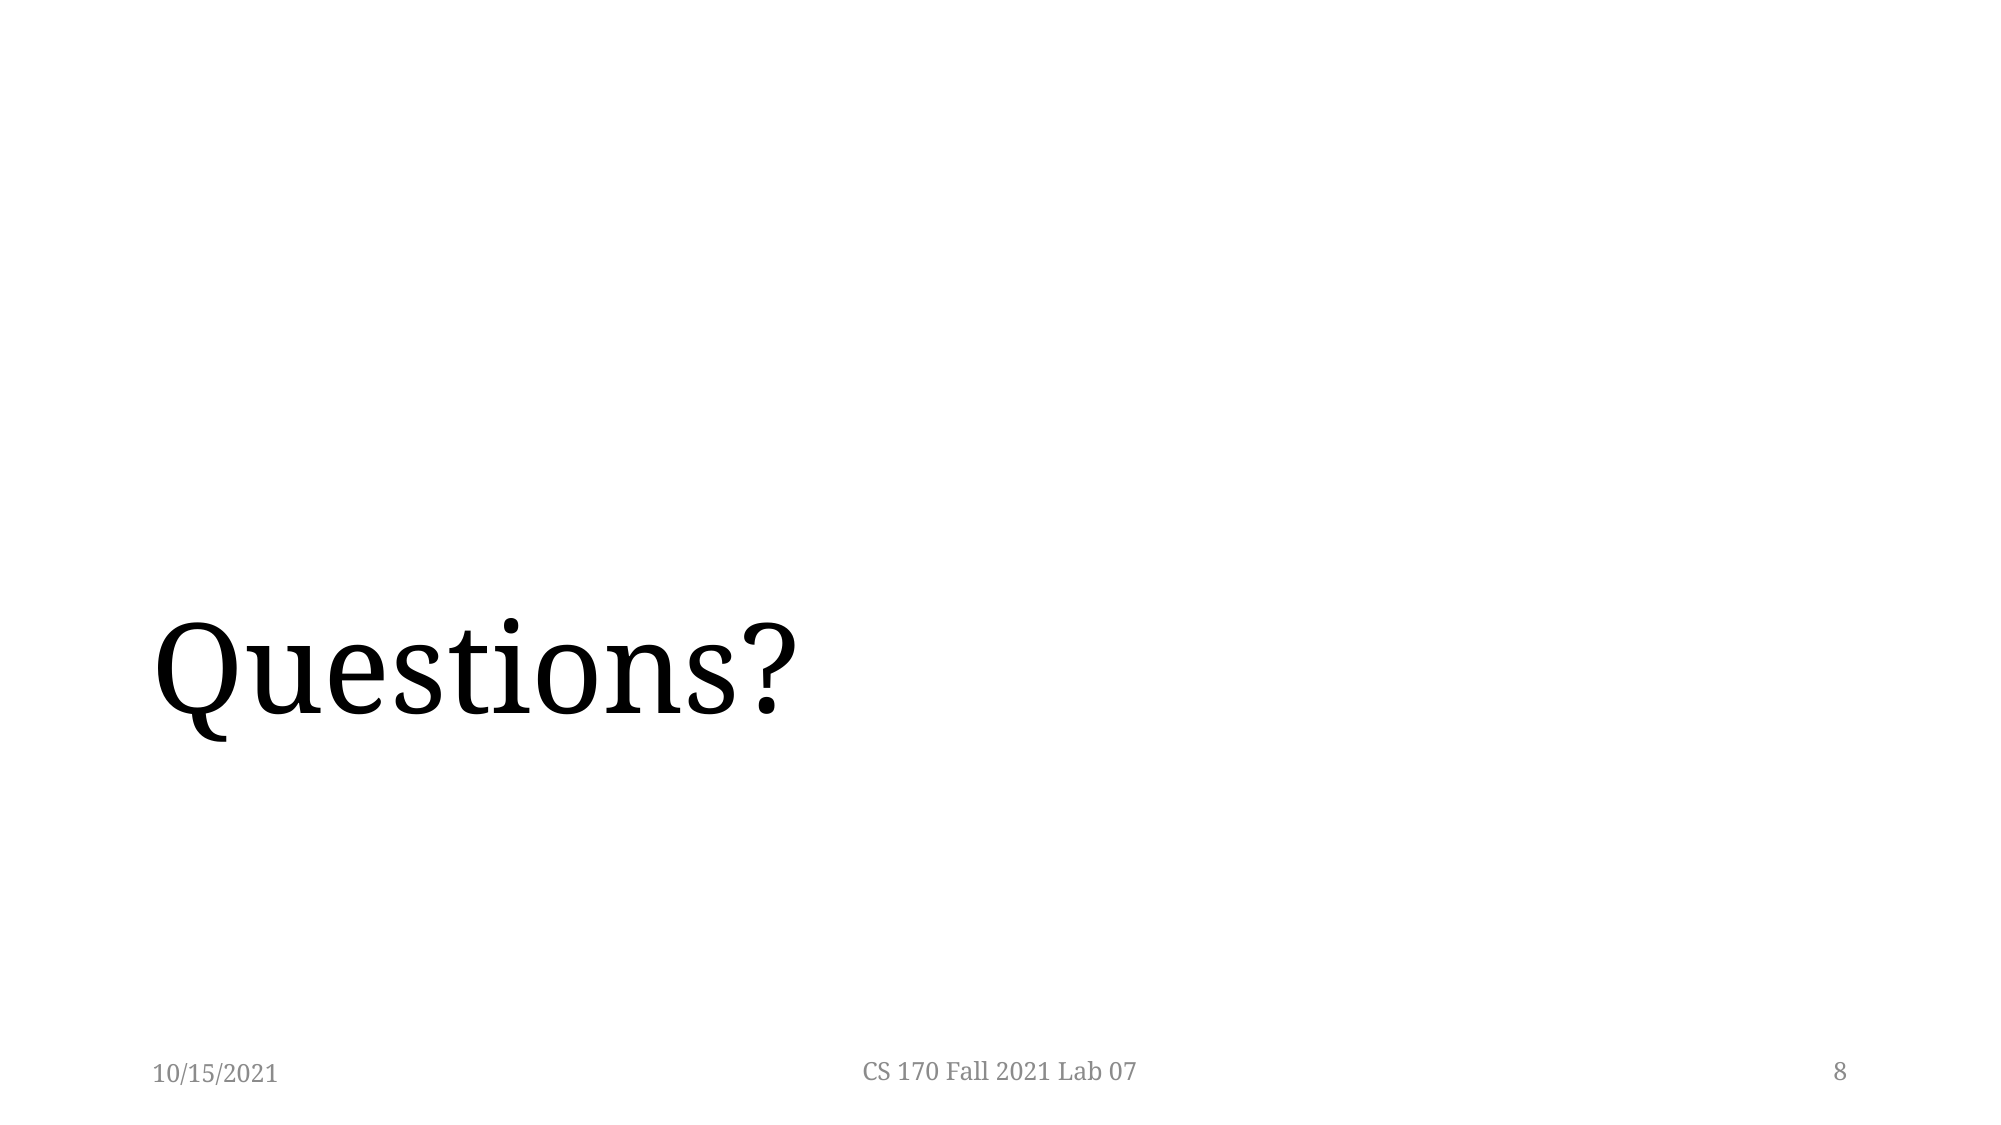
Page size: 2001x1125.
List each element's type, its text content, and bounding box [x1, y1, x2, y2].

title Questions? [136, 280, 1862, 749]
slide_number 8 [1412, 1042, 1863, 1103]
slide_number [137, 1042, 588, 1103]
footer CS 170 Fall 2021 Lab 07 [662, 1042, 1338, 1103]
